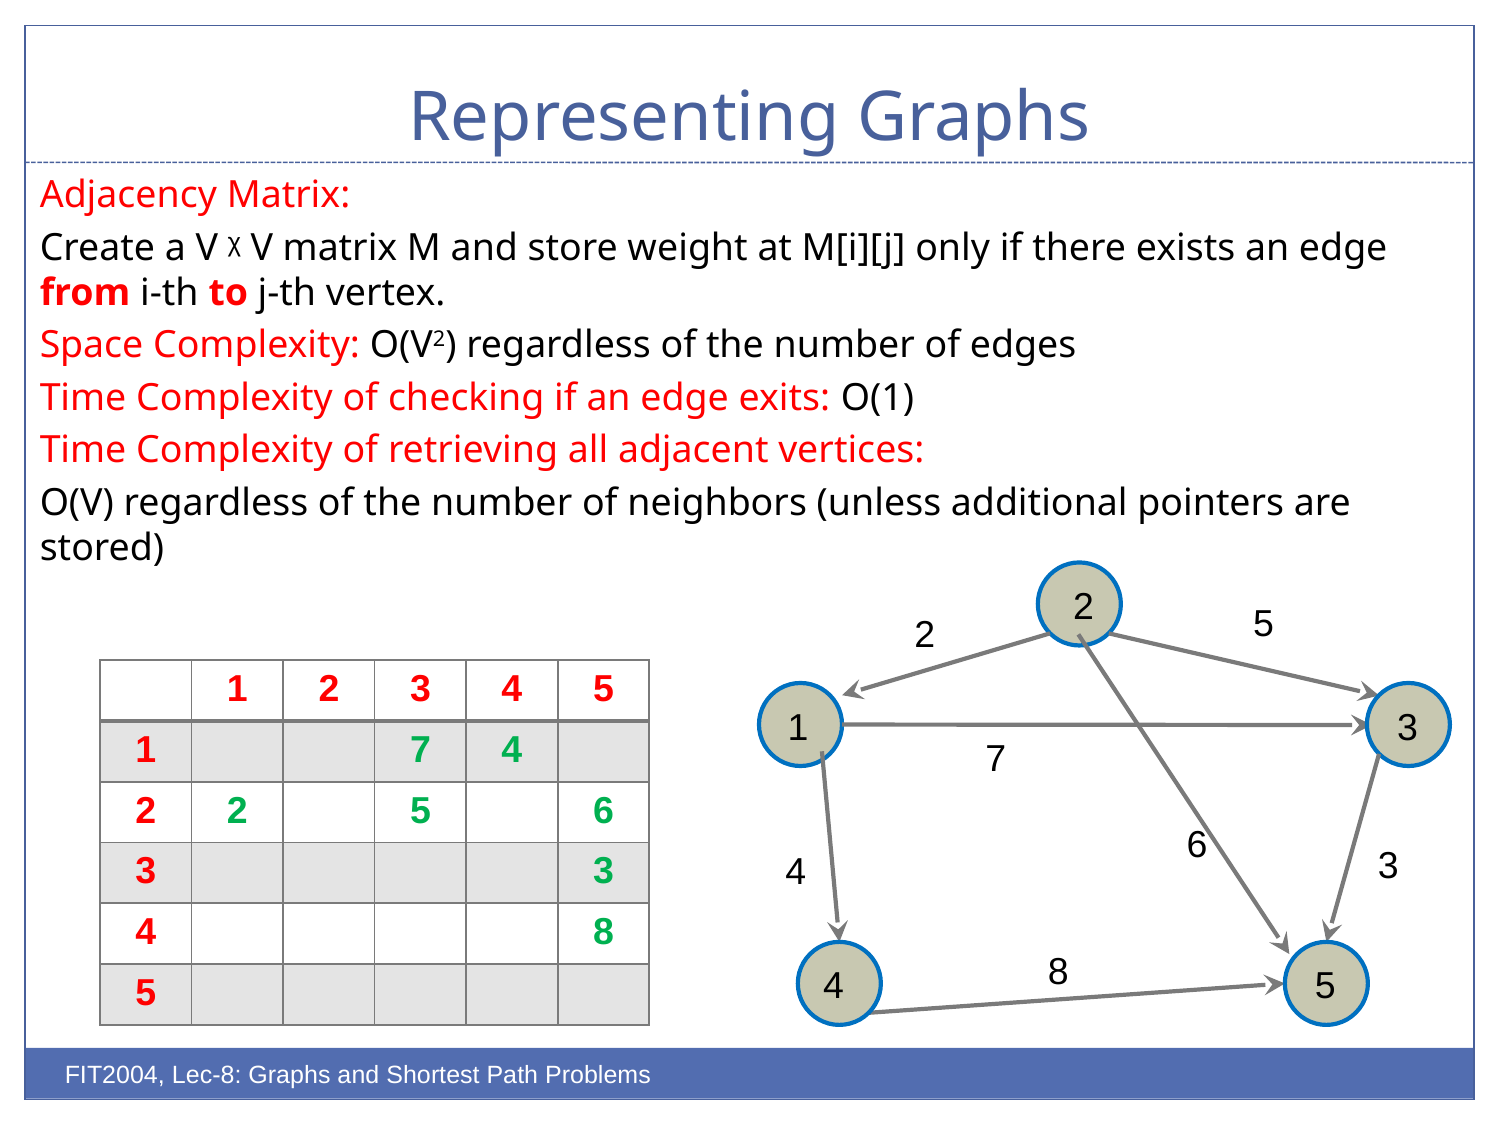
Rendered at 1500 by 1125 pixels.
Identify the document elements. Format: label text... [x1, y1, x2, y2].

list Adjacency Matrix: Create a V ᵡ V matrix M and store weight at M[i][j] only if there exists an edge from i-th to j-th vertex. Space Complexity: O(V2) regardless of the number of edges Time Complexity of checking if an edge exits: O(1) Time Complexity of retrieving all adjacent vertices: O(V) regardless of the number of neighbors (unless additional pointers are stored) [24, 162, 1438, 463]
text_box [758, 682, 843, 767]
footer FIT2004, Lec-8: Graphs and Shortest Path Problems [50, 1051, 800, 1112]
text_box 8 [1033, 939, 1084, 980]
table_cell [284, 843, 374, 902]
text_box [797, 941, 882, 1026]
table_cell [192, 843, 282, 902]
table_cell 7 [375, 723, 465, 781]
table_header 2 [284, 661, 374, 719]
table_cell [192, 965, 282, 1024]
table_header 3 [375, 661, 465, 719]
table_header 5 [559, 661, 648, 719]
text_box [1326, 753, 1380, 943]
table_cell [375, 843, 465, 902]
table_cell [467, 783, 557, 842]
table_cell [192, 904, 282, 963]
table_cell 6 [559, 783, 648, 842]
table_cell 3 [101, 843, 191, 902]
table_header 12 [970, 729, 1022, 733]
text_box 7 [970, 736, 1022, 787]
table_cell 2 [192, 783, 282, 842]
table_cell 8 [559, 904, 648, 963]
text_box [1078, 634, 1290, 955]
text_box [1284, 941, 1369, 1026]
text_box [841, 633, 1051, 696]
table_cell 3 [559, 843, 648, 902]
title Representing Graphs [49, 37, 1450, 162]
table_cell 2 [101, 783, 191, 842]
table_cell [284, 783, 374, 842]
table_cell [467, 843, 557, 902]
table_cell [467, 904, 557, 963]
text_box 2 [899, 603, 951, 630]
table_cell [467, 965, 557, 1024]
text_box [1037, 562, 1122, 646]
table_cell [559, 723, 648, 781]
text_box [885, 983, 1277, 1014]
table_cell [375, 965, 465, 1024]
text_box 3 [1386, 834, 1414, 894]
table_cell [559, 965, 648, 1024]
table_cell [284, 965, 374, 1024]
table_header 1 [192, 661, 282, 719]
text_box 5 [1238, 591, 1289, 630]
table_cell [284, 723, 374, 781]
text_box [1288, 633, 1380, 696]
table_cell [192, 723, 282, 781]
table_cell 5 [101, 965, 191, 1024]
table_cell 1 [101, 723, 191, 781]
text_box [821, 751, 840, 938]
table_header [101, 661, 191, 719]
text_box 4 [770, 839, 814, 900]
table_cell [375, 904, 465, 963]
table_header 4 [467, 661, 557, 719]
table_cell 5 [375, 783, 465, 842]
table_cell 4 [101, 904, 191, 963]
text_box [1366, 682, 1451, 767]
table_cell [284, 904, 374, 963]
table_cell 4 [467, 723, 557, 781]
